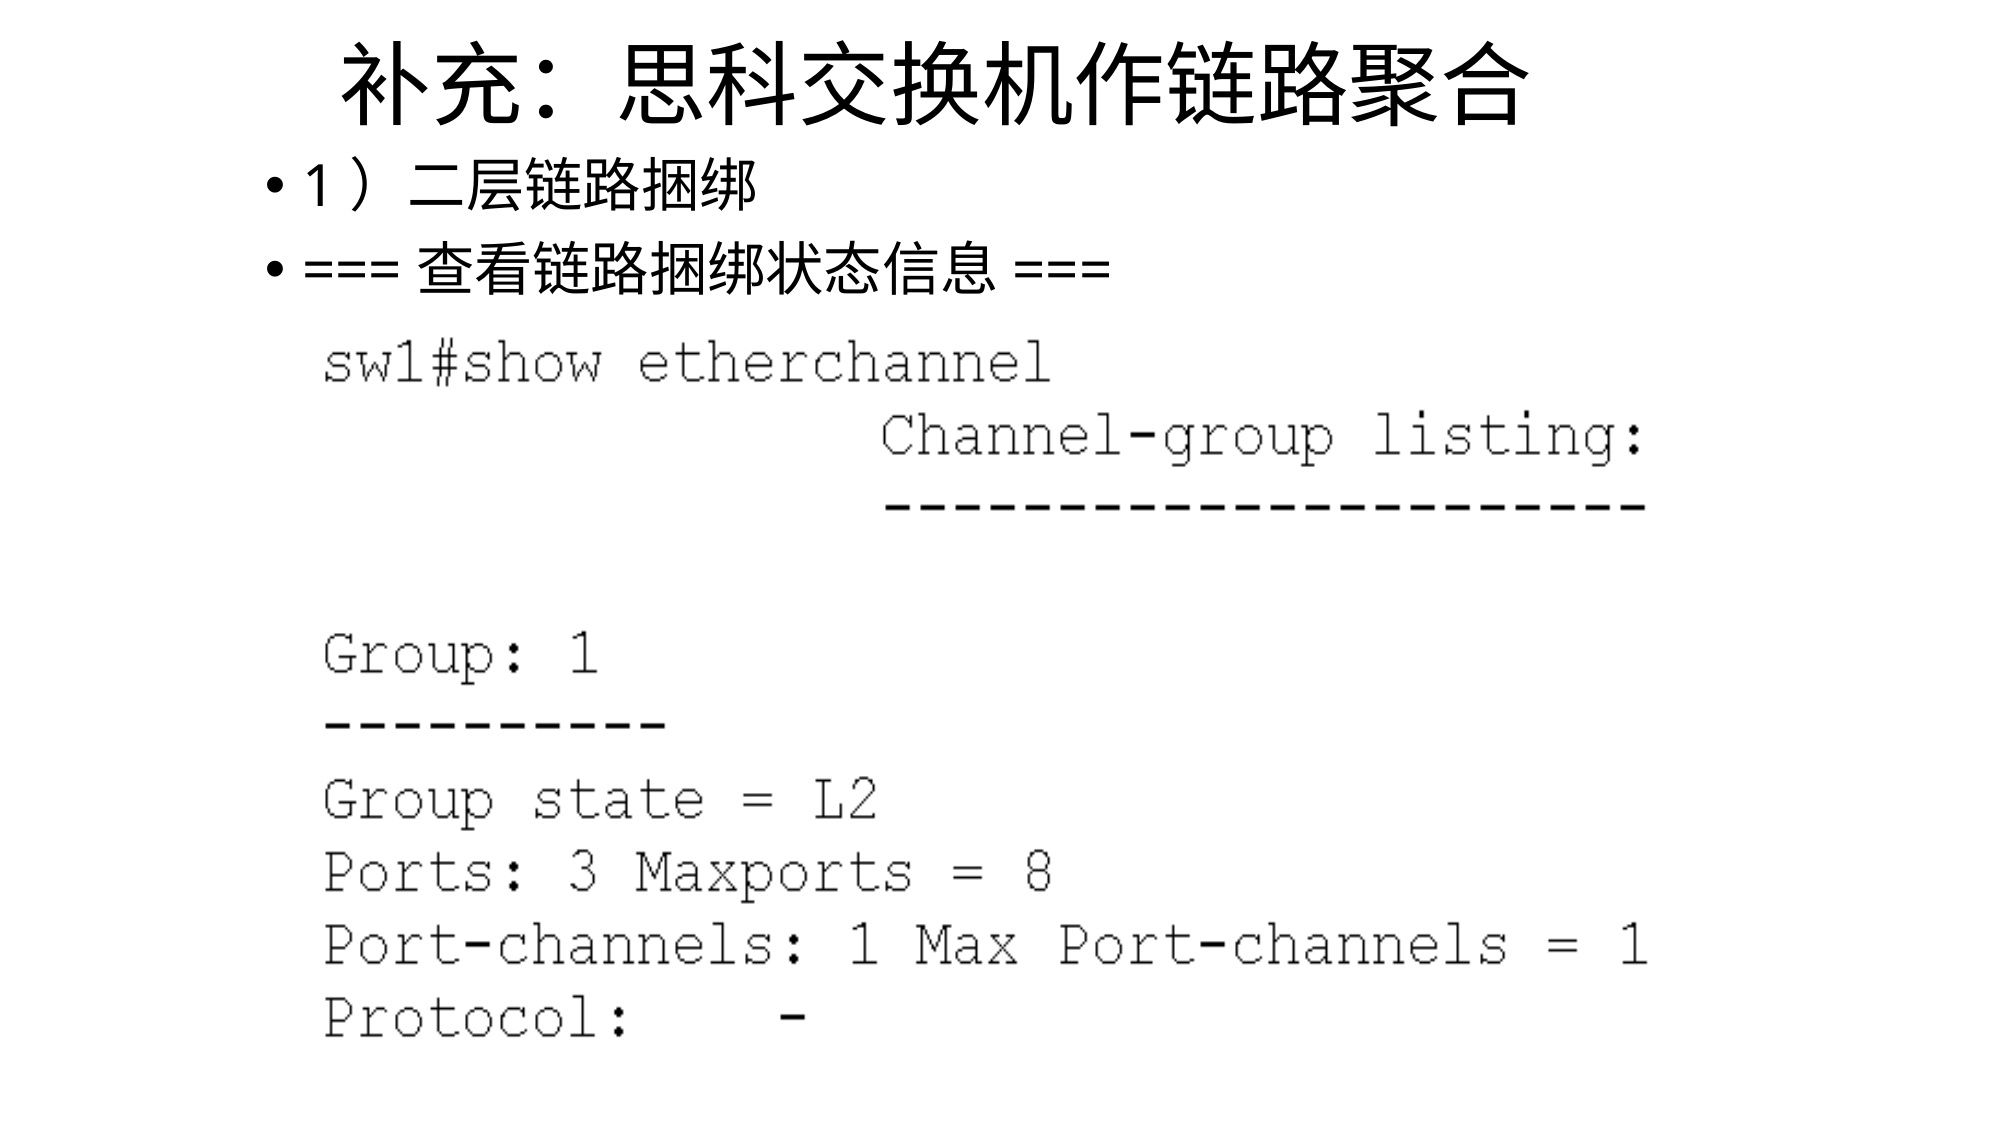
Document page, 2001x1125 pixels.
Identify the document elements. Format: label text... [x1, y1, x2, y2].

picture [324, 336, 1665, 1059]
title 补充：思科交换机作链路聚合 [324, 0, 1675, 148]
list 1）二层链路捆绑 ===查看链路捆绑状态信息=== [249, 148, 1733, 1125]
